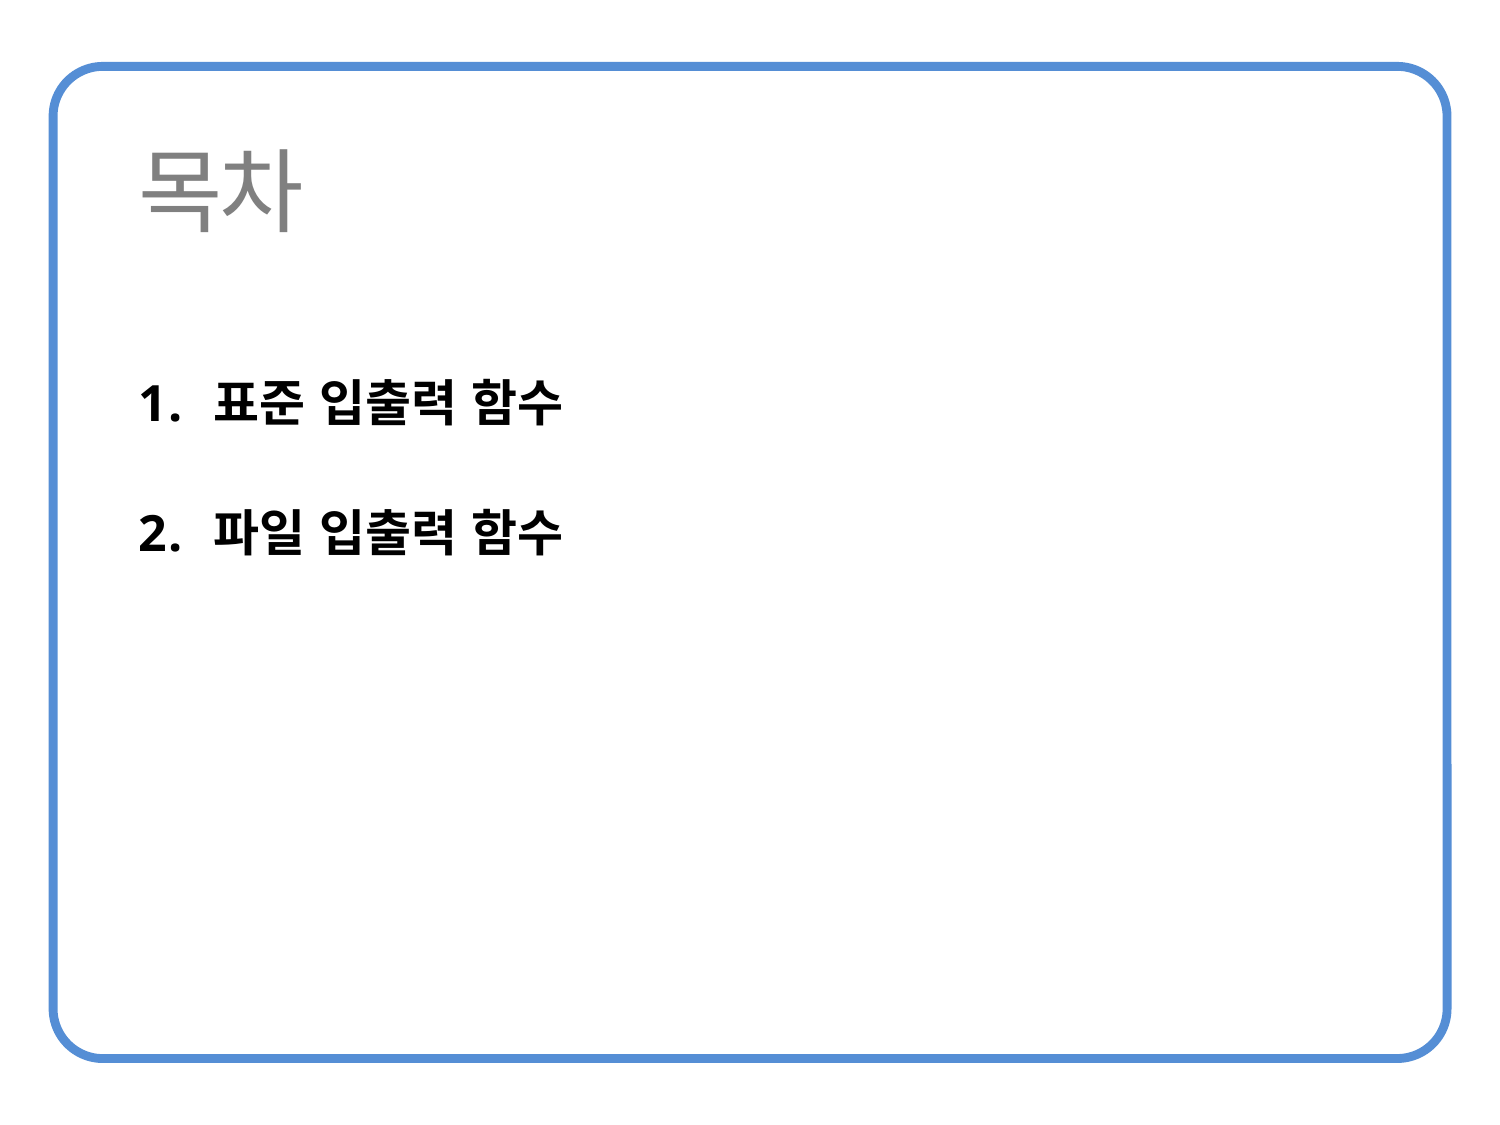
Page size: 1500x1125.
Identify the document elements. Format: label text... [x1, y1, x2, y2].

list 표준 입출력 함수 파일 입출력 함수 [123, 303, 1374, 978]
